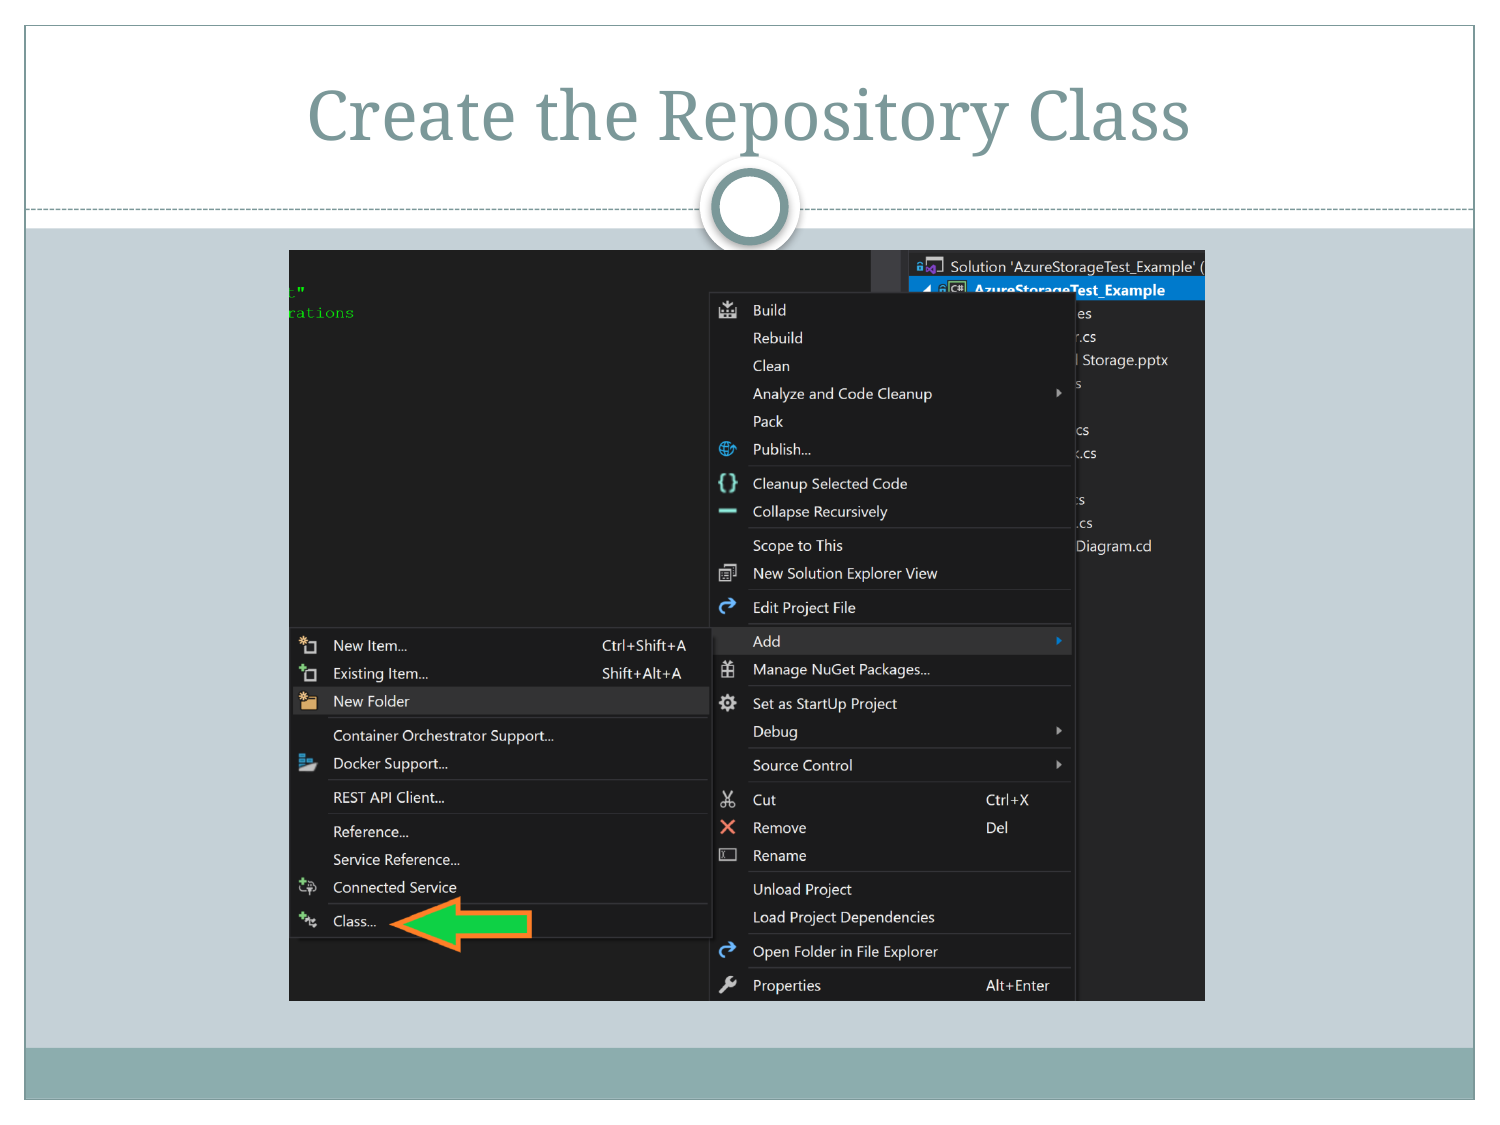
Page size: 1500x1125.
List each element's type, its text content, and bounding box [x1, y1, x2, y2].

title Create the Repository Class [49, 37, 1450, 162]
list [288, 250, 1206, 1001]
